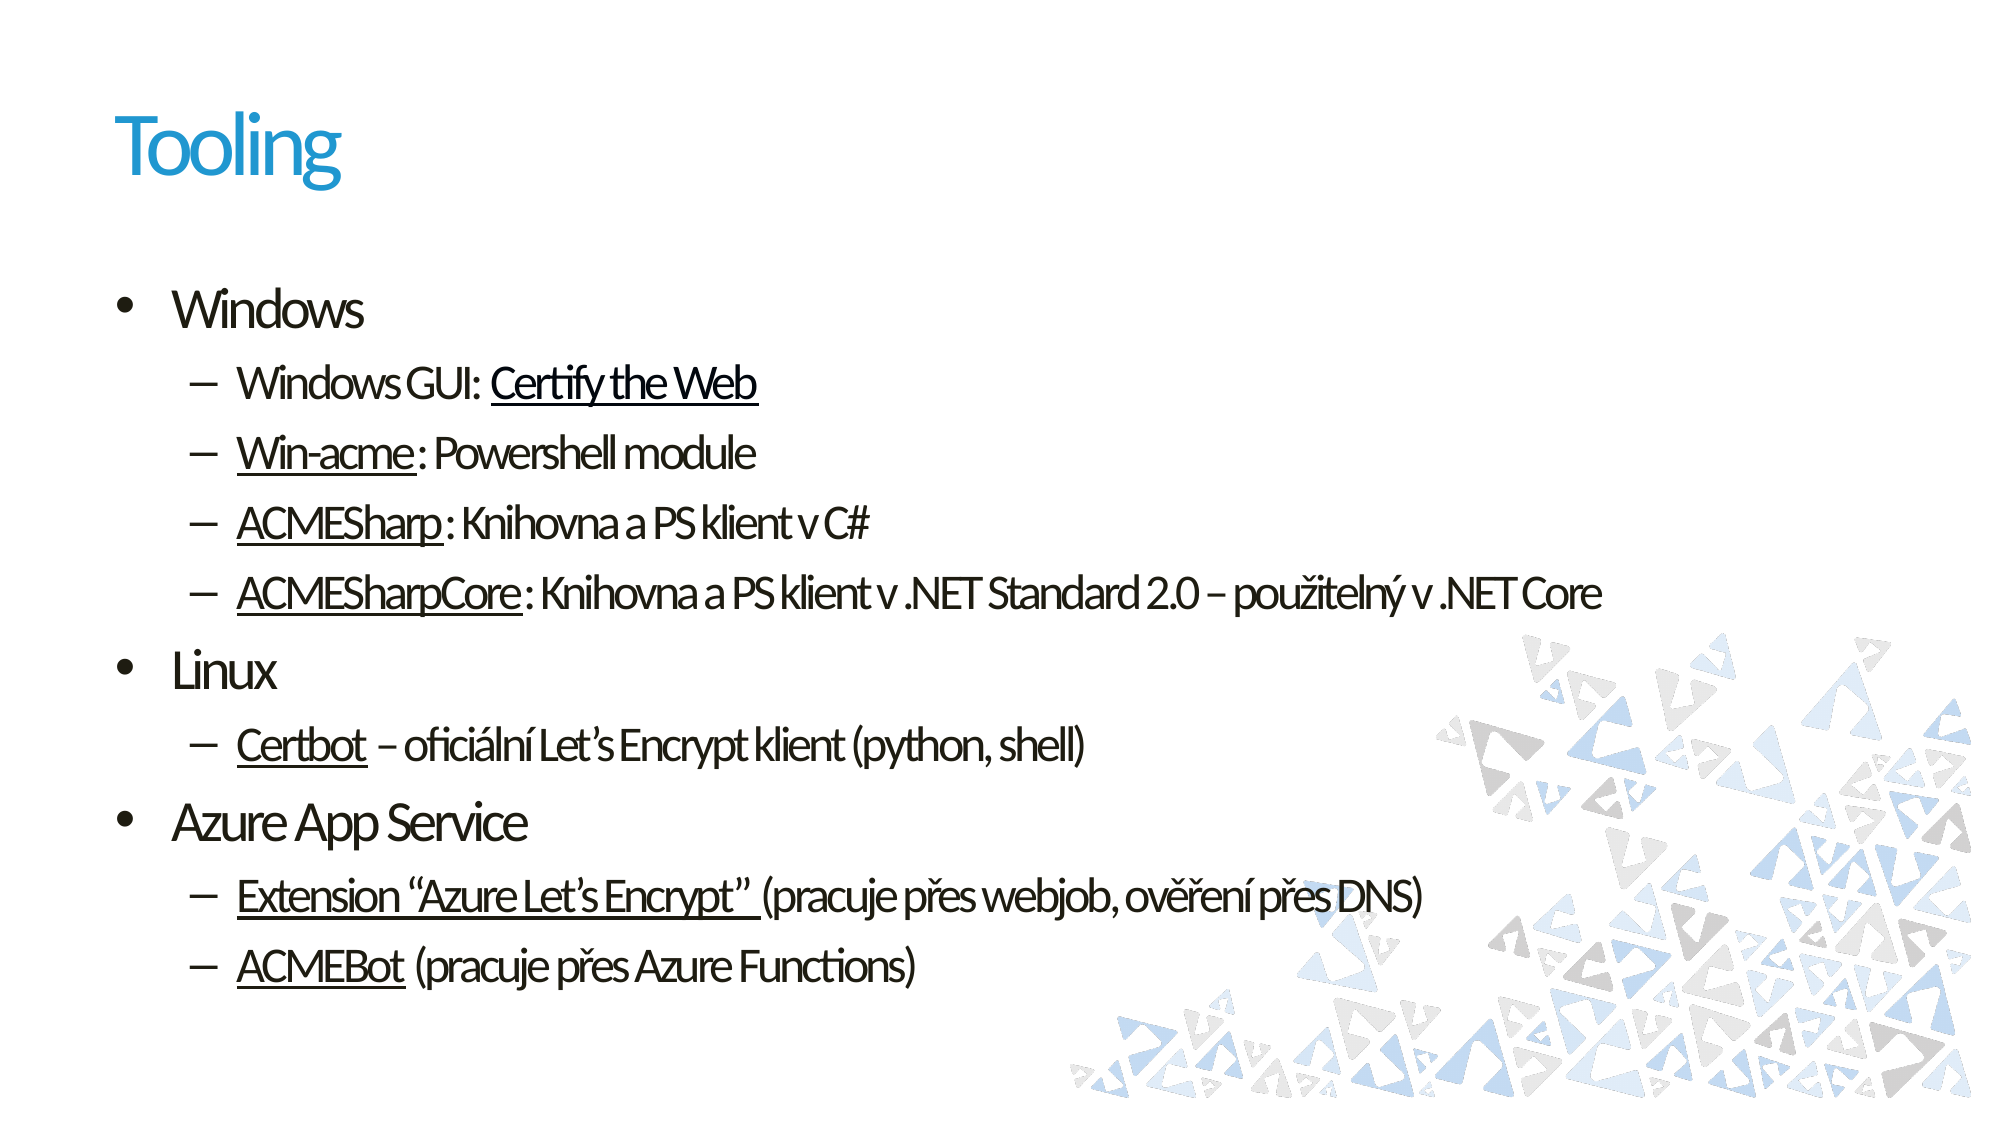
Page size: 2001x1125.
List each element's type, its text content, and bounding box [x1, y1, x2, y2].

list Windows Windows GUI: Certify the Web Win-acme: Powershell module ACMESharp: Knihovna a PS klient v C# ACMESharpCore: Knihovna a PS klient v .NET Standard 2.0 – použitelný v .NET Core Linux Certbot – oficiální Let’s Encrypt klient (python, shell) Azure App Service Extension “Azure Let’s Encrypt” (pracuje přes webjob, ověření přes DNS) ACMEBot (pracuje přes Azure Functions) [99, 262, 1900, 1005]
picture [1070, 633, 1971, 1098]
title Tooling [99, 45, 1900, 233]
